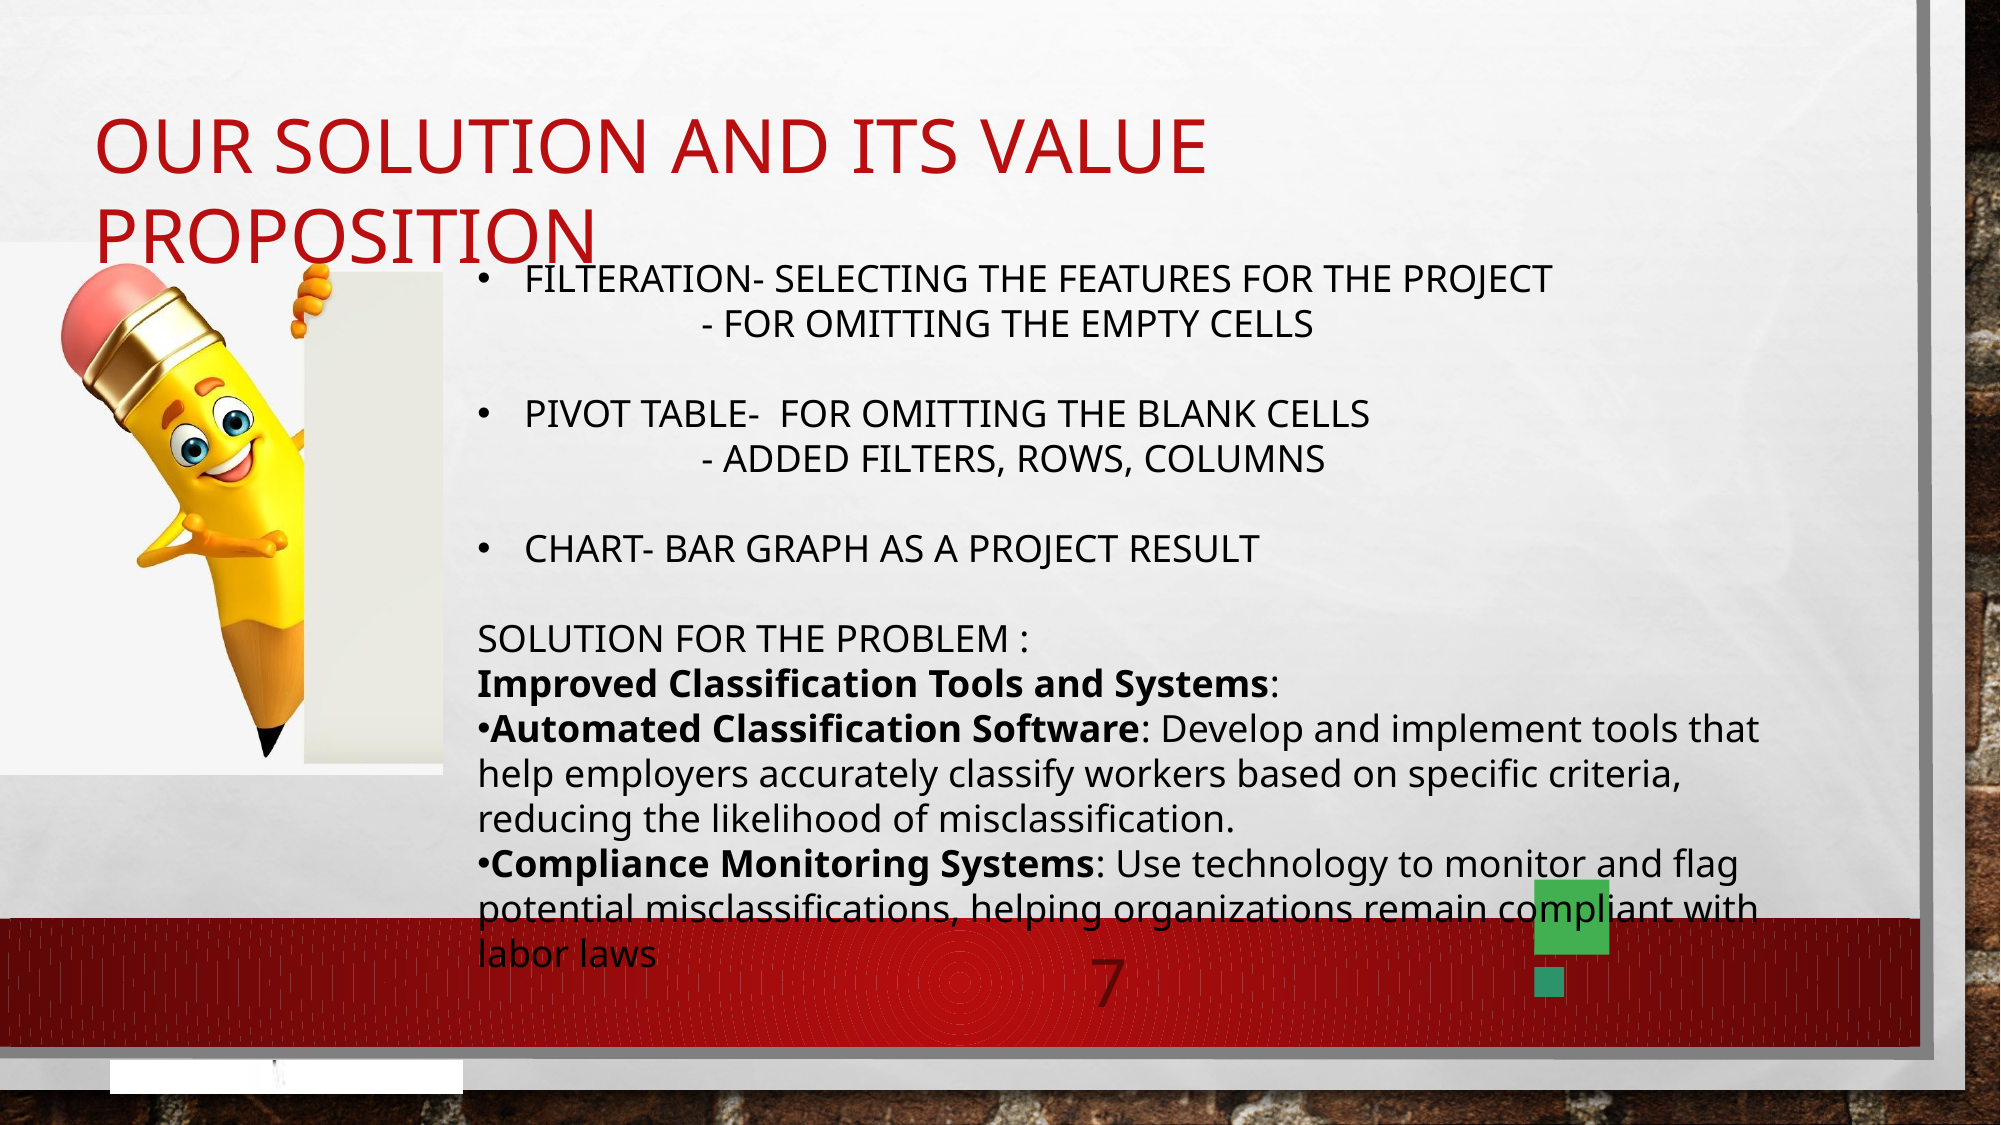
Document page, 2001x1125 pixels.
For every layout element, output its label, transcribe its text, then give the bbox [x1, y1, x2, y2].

title OUR SOLUTION AND ITS VALUE PROPOSITION [91, 92, 1694, 283]
picture [1181, 0, 2000, 1125]
text_box FILTERATION- SELECTING THE FEATURES FOR THE PROJECT - FOR OMITTING THE EMPTY CELLS PIVOT TABLE- FOR OMITTING THE BLANK CELLS - ADDED FILTERS, ROWS, COLUMNS CHART- BAR GRAPH AS A PROJECT RESULT SOLUTION FOR THE PROBLEM : Improved Classification Tools and Systems: Automated Classification Software: Develop and implement tools that help employers accurately classify workers based on specific criteria, reducing the likelihood of misclassification. Compliance Monitoring Systems: Use technology to monitor and flag potential misclassifications, helping organizations remain compliant with labor laws [462, 247, 1813, 1118]
picture [0, 1060, 1031, 1125]
slide_number 7 [1031, 1118, 1181, 1125]
picture [0, 241, 443, 776]
